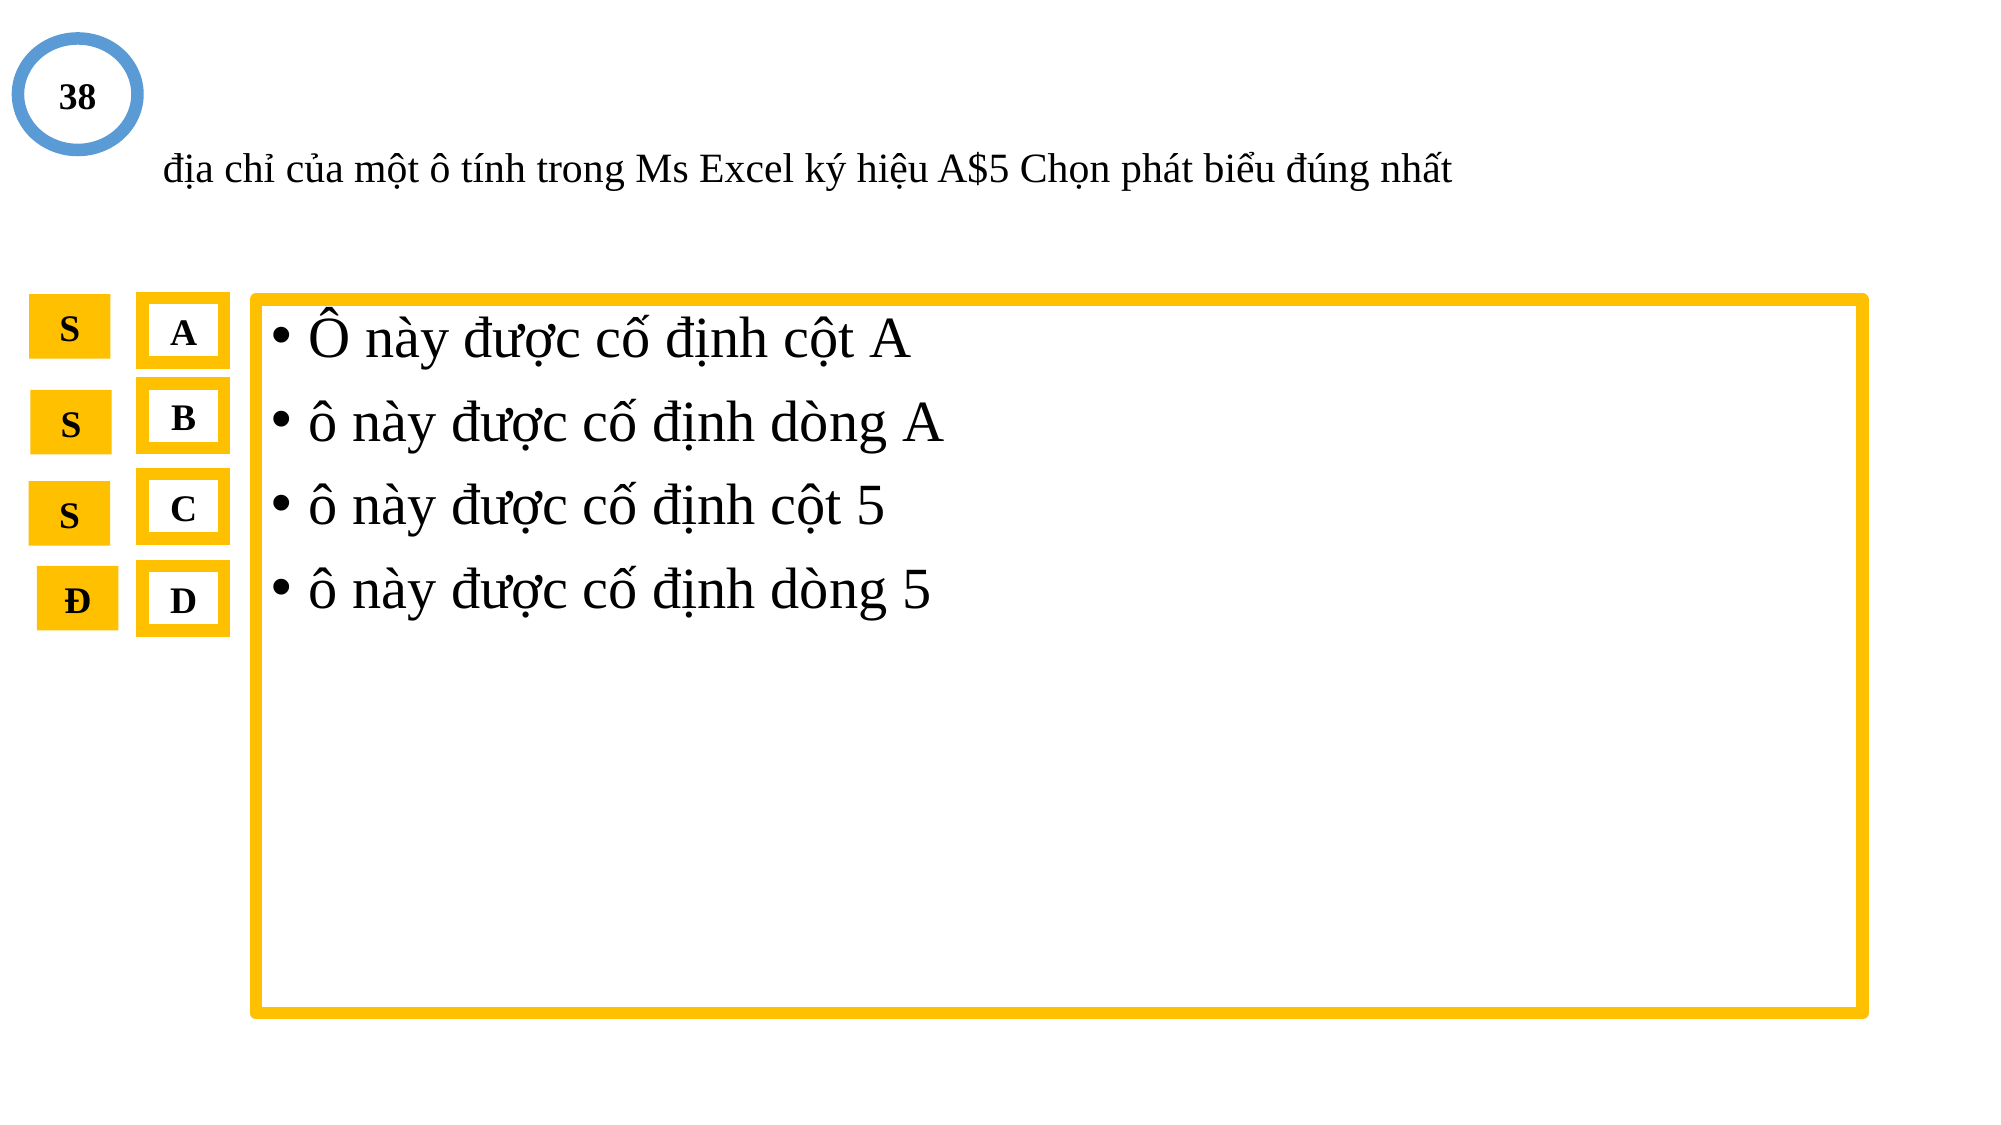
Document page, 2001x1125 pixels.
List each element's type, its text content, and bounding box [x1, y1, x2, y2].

text_box S [28, 293, 112, 360]
text_box A [142, 297, 225, 364]
text_box S [29, 389, 113, 455]
text_box Đ [36, 565, 119, 632]
title địa chỉ của một ô tính trong Ms Excel ký hiệu A$5 Chọn phát biểu đúng nhất [137, 59, 1863, 278]
text_box 38 [16, 37, 139, 152]
text_box D [142, 565, 225, 632]
list Ô này được cố định cột A ô này được cố định dòng A ô này được cố định cột 5 ô này được cố định dòng 5 [250, 293, 1869, 1019]
text_box B [142, 382, 225, 449]
text_box C [142, 473, 225, 539]
text_box S [28, 480, 111, 547]
